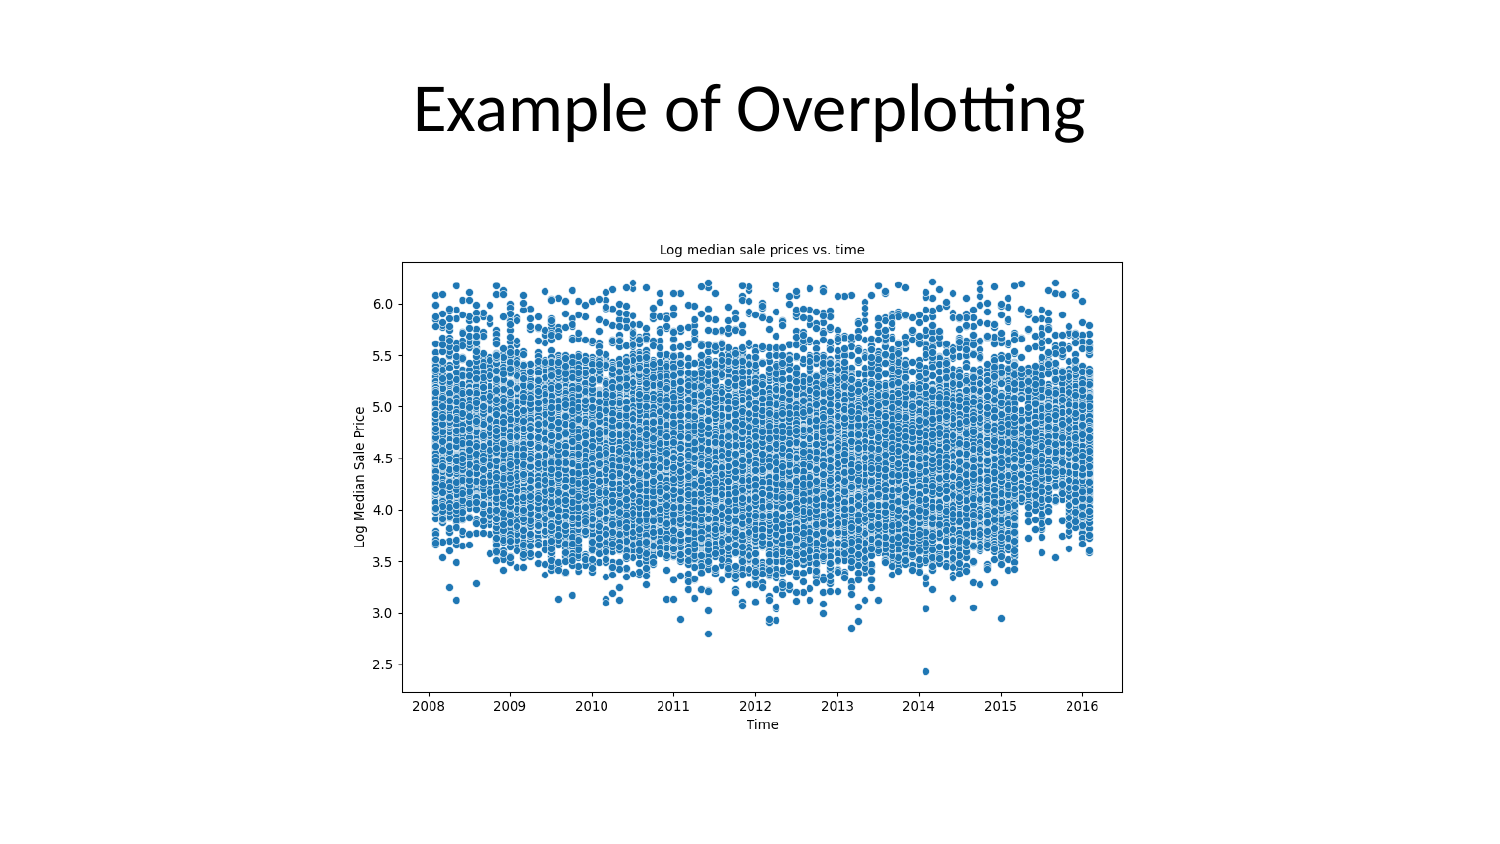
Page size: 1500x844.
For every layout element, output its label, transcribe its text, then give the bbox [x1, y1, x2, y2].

picture [286, 195, 1214, 753]
title Example of Overplotting [75, 33, 1425, 175]
